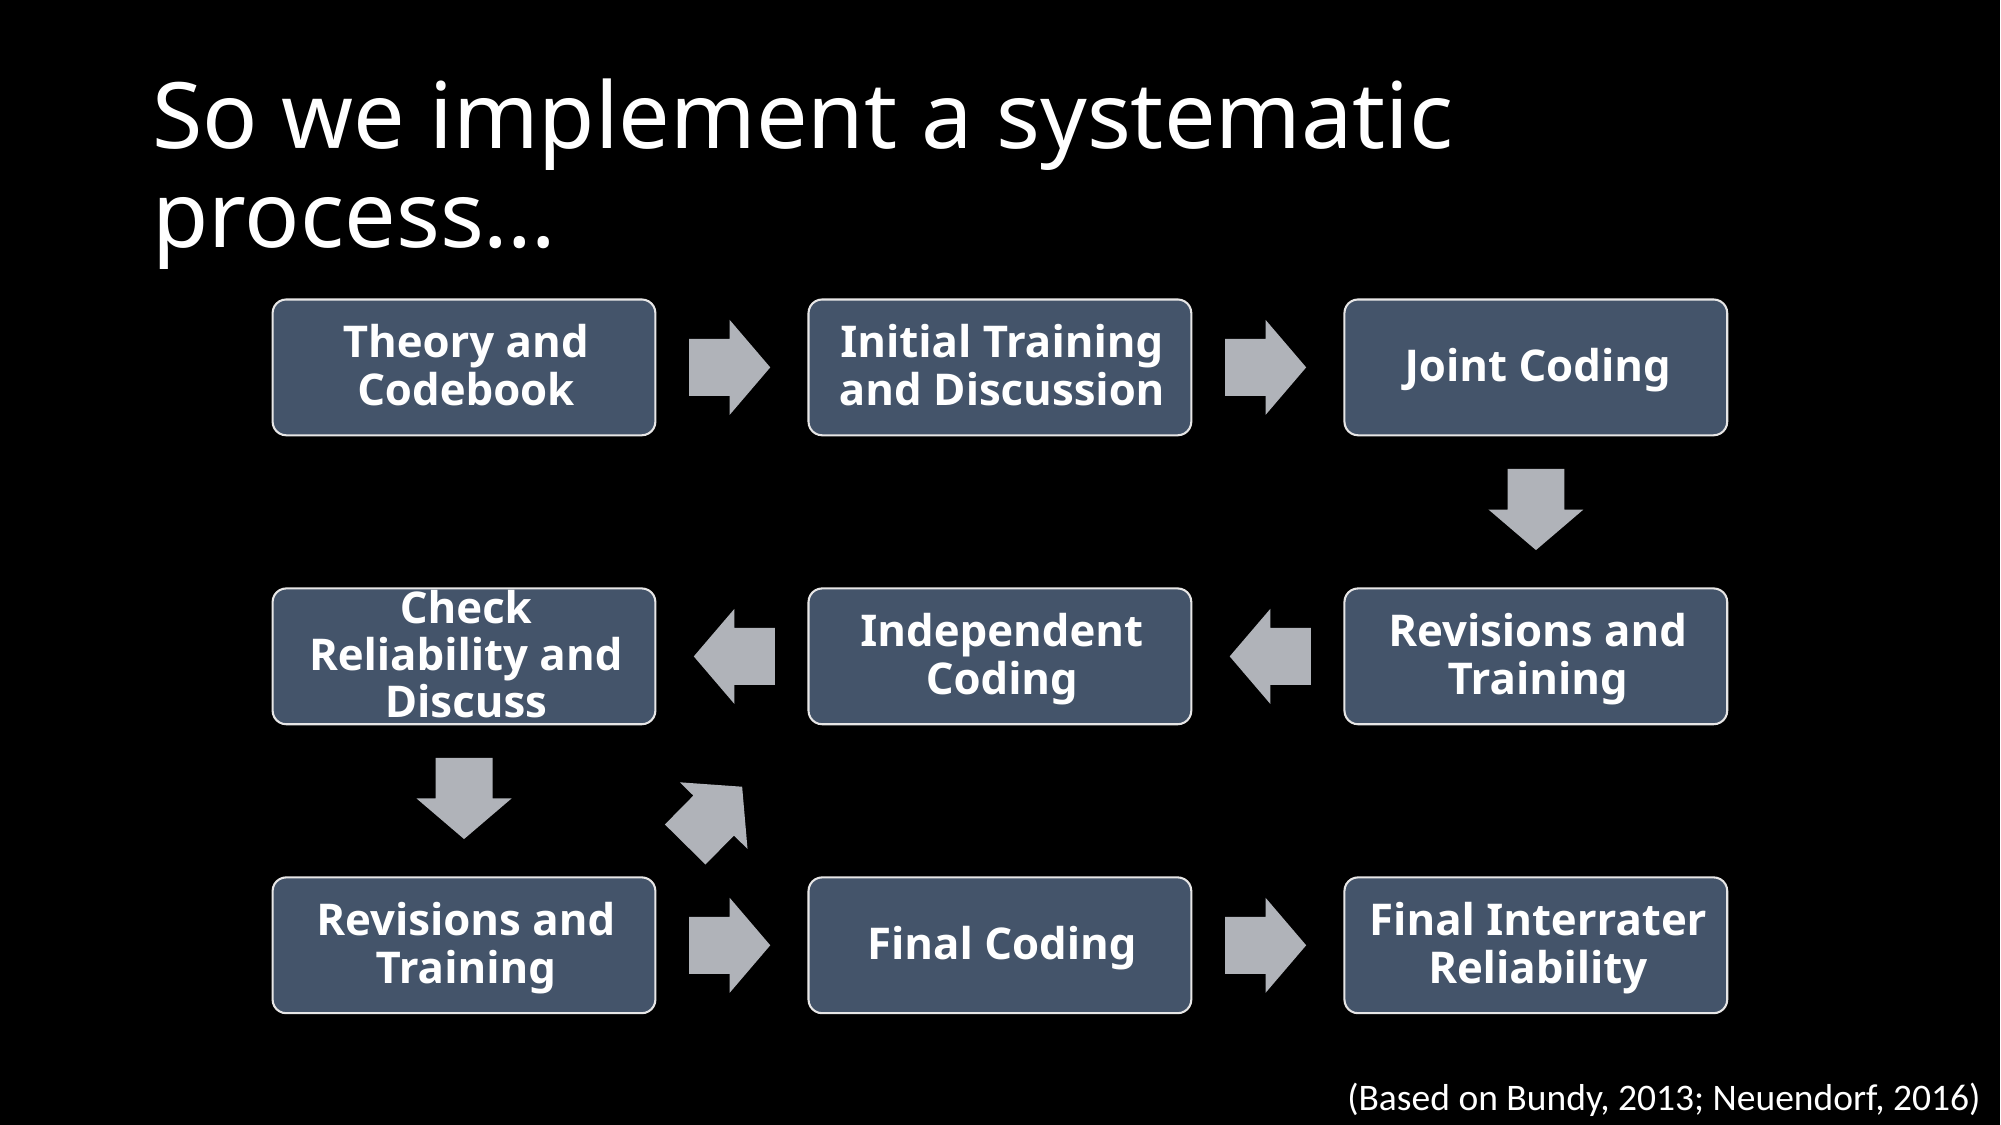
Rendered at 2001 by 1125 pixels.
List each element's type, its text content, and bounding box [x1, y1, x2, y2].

title So we implement a systematic process… [137, 59, 1863, 278]
text_box (Based on Bundy, 2013; Neuendorf, 2016) [1332, 1065, 2000, 1125]
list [137, 299, 1863, 1014]
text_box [673, 768, 755, 864]
